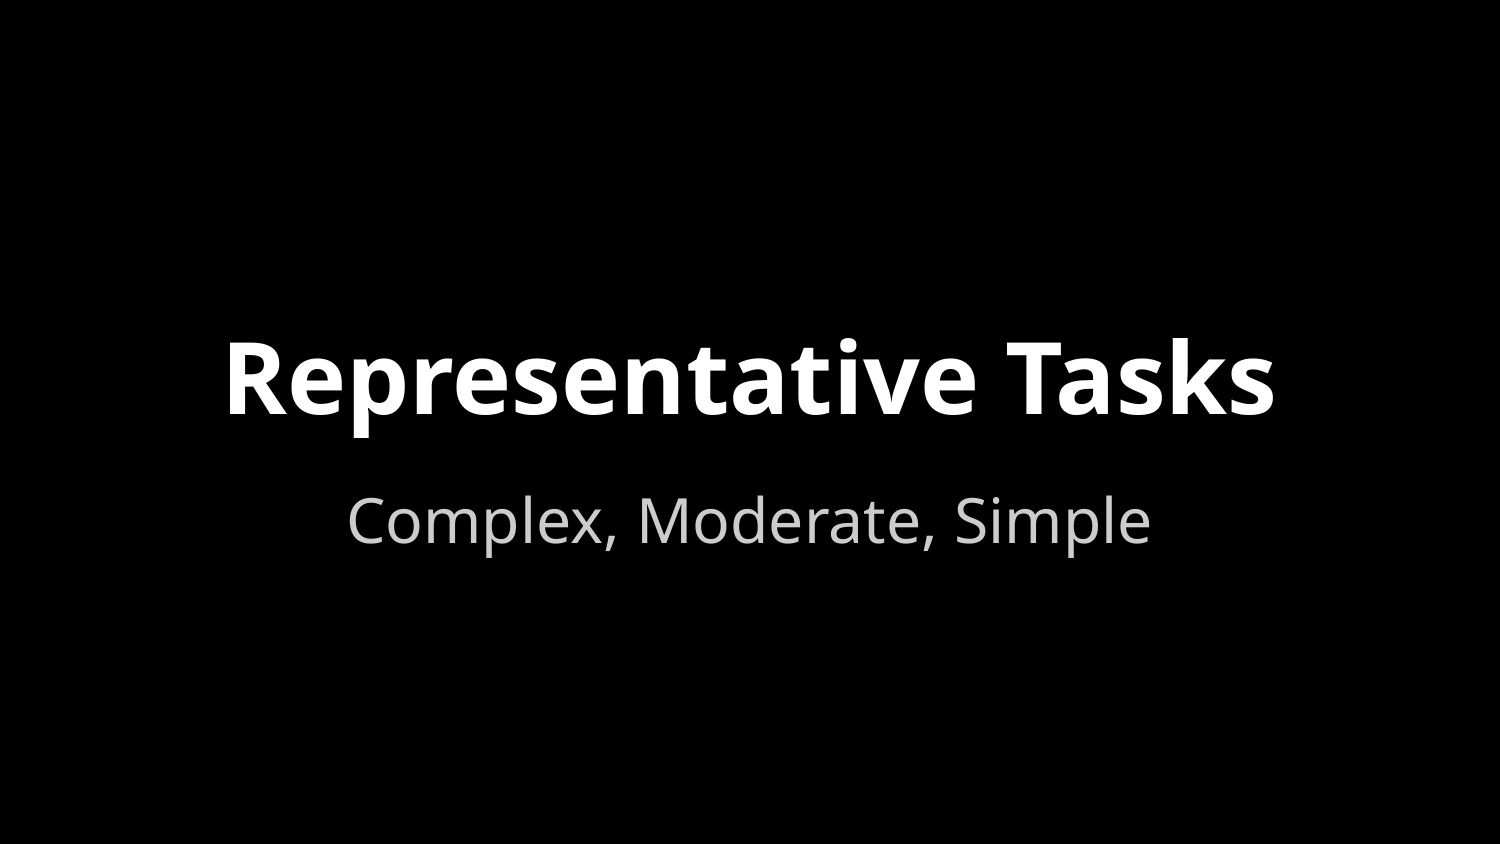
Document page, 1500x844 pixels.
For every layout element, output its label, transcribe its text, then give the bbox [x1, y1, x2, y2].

title Representative Tasks [112, 259, 1388, 450]
subtitle Complex, Moderate, Simple [112, 465, 1388, 595]
